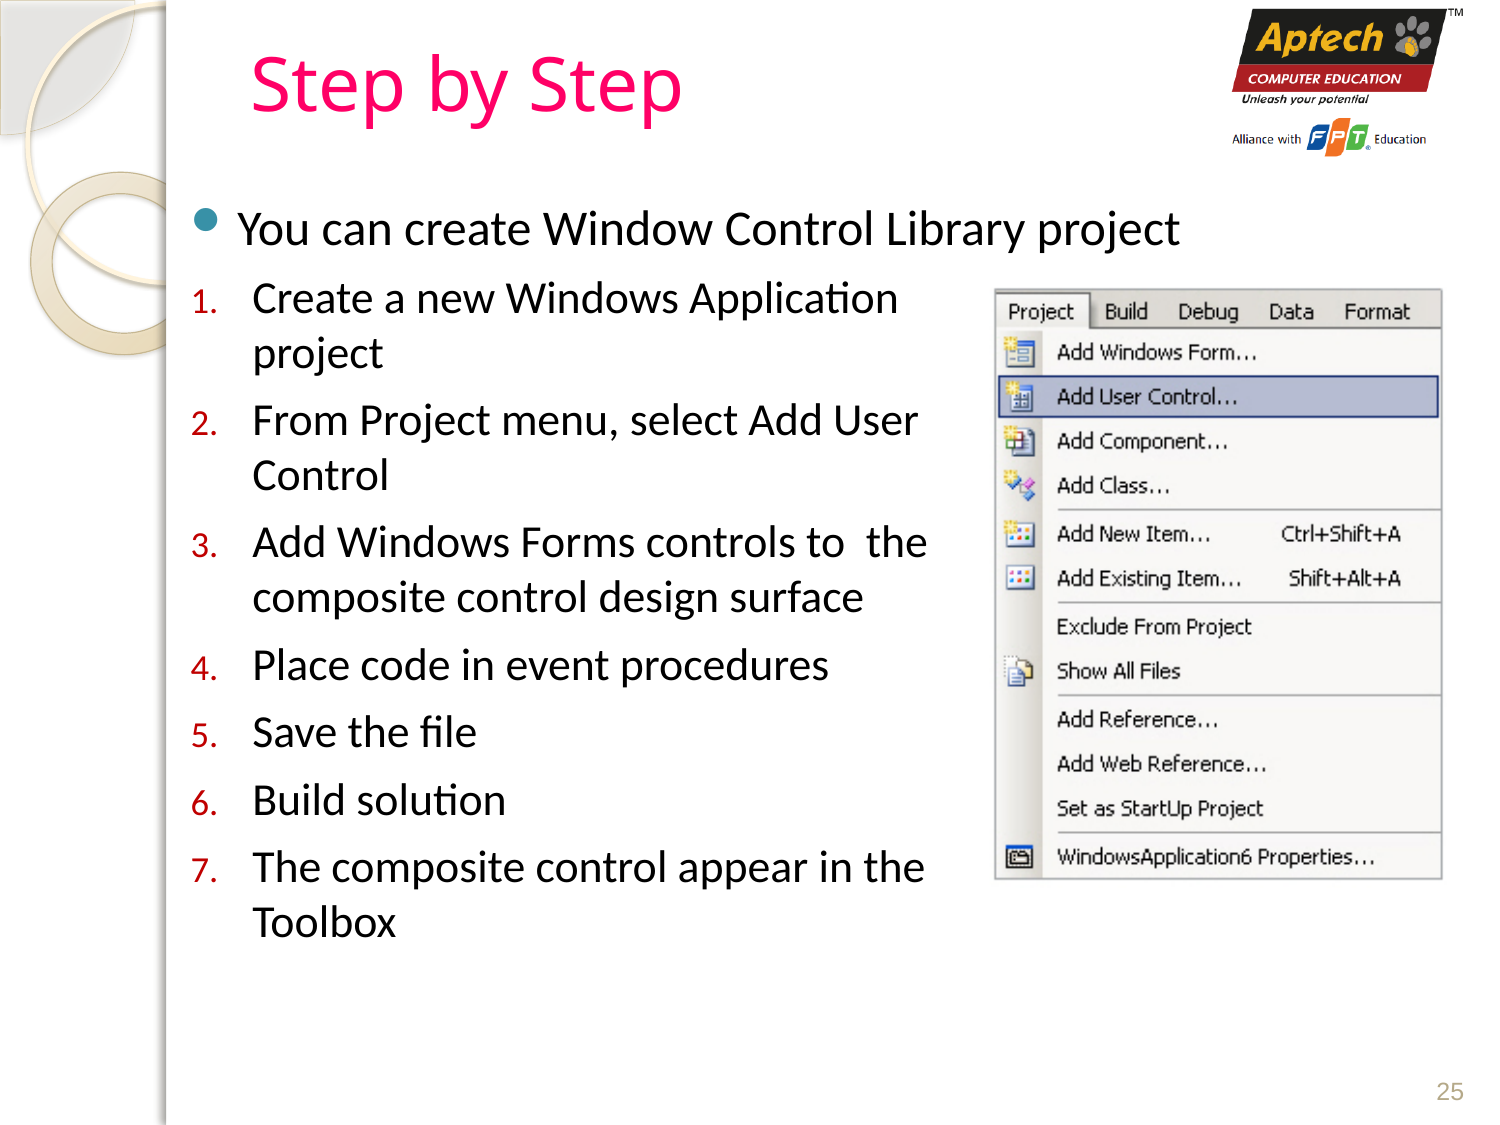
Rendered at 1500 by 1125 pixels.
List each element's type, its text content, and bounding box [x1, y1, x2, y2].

picture [987, 283, 1447, 888]
title Step by Step [235, 0, 1466, 175]
list You can create Window Control Library project Create a new Windows Application project From Project menu, select Add User Control Add Windows Forms controls to the composite control design surface Place code in event procedures Save the file Build solution The composite control appear in the Toolbox [162, 187, 1200, 1025]
slide_number 25 [1413, 1034, 1488, 1113]
